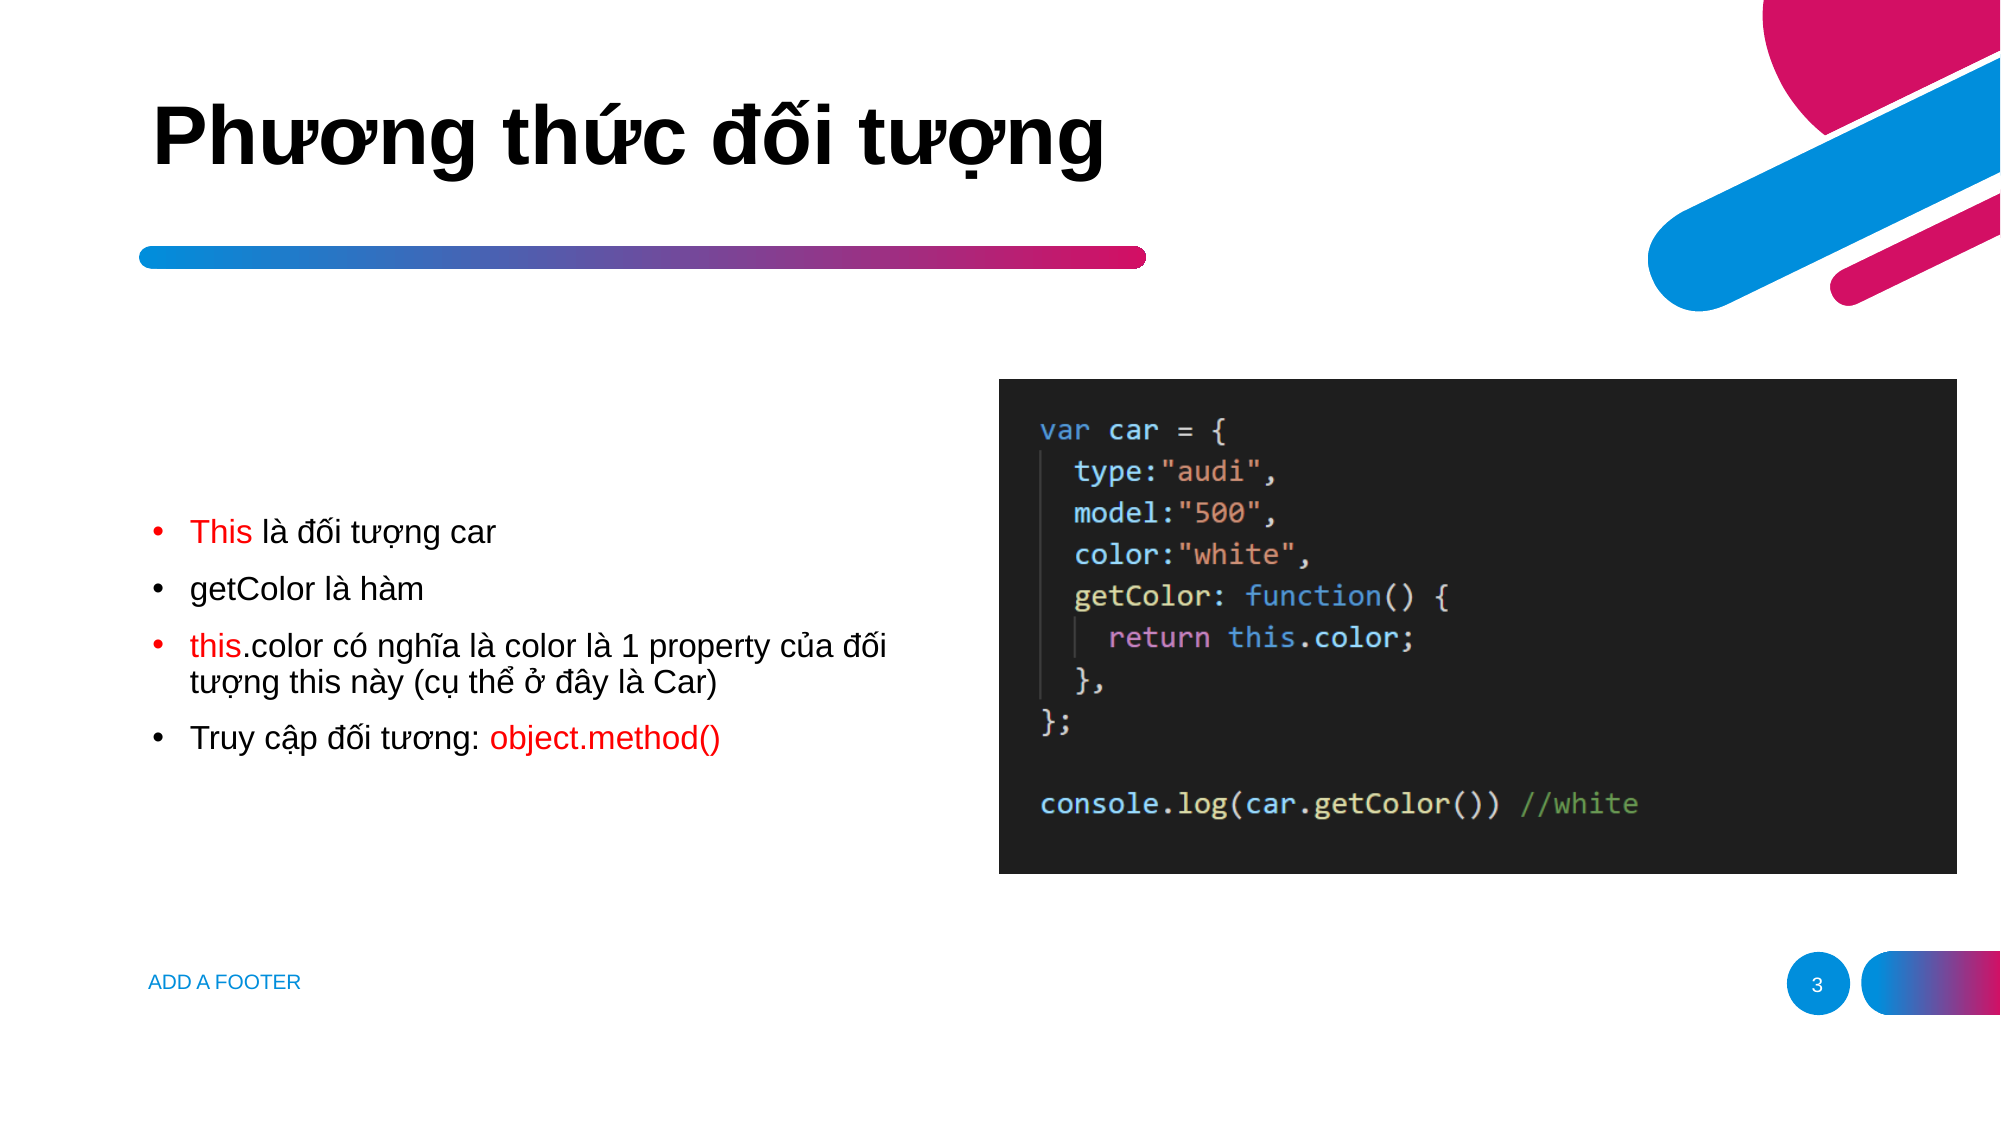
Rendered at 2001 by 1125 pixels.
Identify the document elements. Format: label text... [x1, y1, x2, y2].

footer ADD A FOOTER [133, 951, 809, 1011]
list This là đối tượng car getColor là hàm this.color có nghĩa là color là 1 property của đối tượng this này (cụ thể ở đây là Car) Truy cập đối tương: object.method() [137, 507, 988, 803]
slide_number 3 [1772, 954, 1863, 1015]
picture [999, 379, 1957, 874]
title Phương thức đối tượng [137, 59, 1623, 215]
